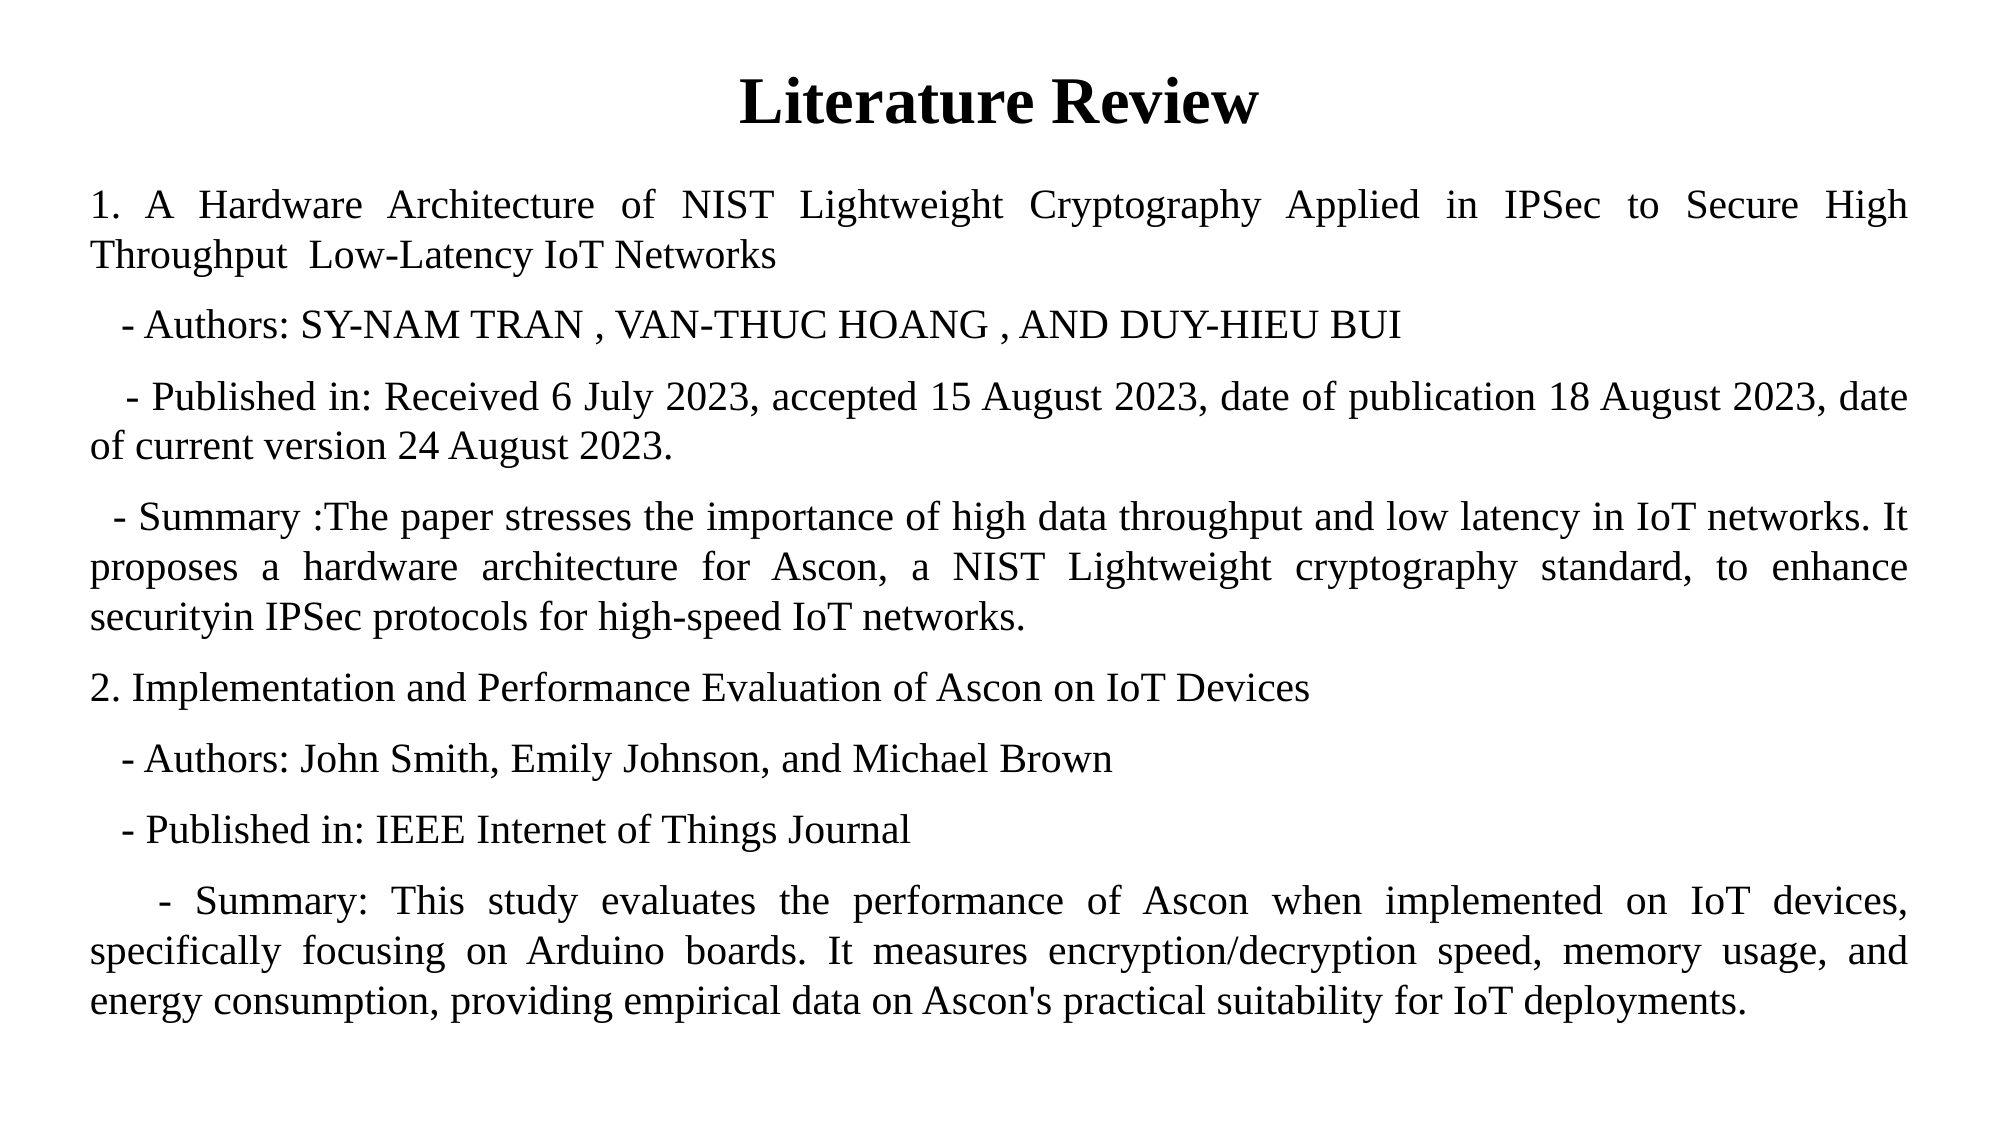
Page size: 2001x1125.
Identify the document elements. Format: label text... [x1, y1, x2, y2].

list 1. A Hardware Architecture of NIST Lightweight Cryptography Applied in IPSec to Secure High Throughput Low-Latency IoT Networks - Authors: SY-NAM TRAN , VAN-THUC HOANG , AND DUY-HIEU BUI - Published in: Received 6 July 2023, accepted 15 August 2023, date of publication 18 August 2023, date of current version 24 August 2023. - Summary :The paper stresses the importance of high data throughput and low latency in IoT networks. It proposes a hardware architecture for Ascon, a NIST Lightweight cryptography standard, to enhance securityin IPSec protocols for high-speed IoT networks. 2. Implementation and Performance Evaluation of Ascon on IoT Devices - Authors: John Smith, Emily Johnson, and Michael Brown - Published in: IEEE Internet of Things Journal - Summary: This study evaluates the performance of Ascon when implemented on IoT devices, specifically focusing on Arduino boards. It measures encryption/decryption speed, memory usage, and energy consumption, providing empirical data on Ascon's practical suitability for IoT deployments. [74, 168, 1926, 1106]
title Literature Review [137, 46, 1863, 158]
